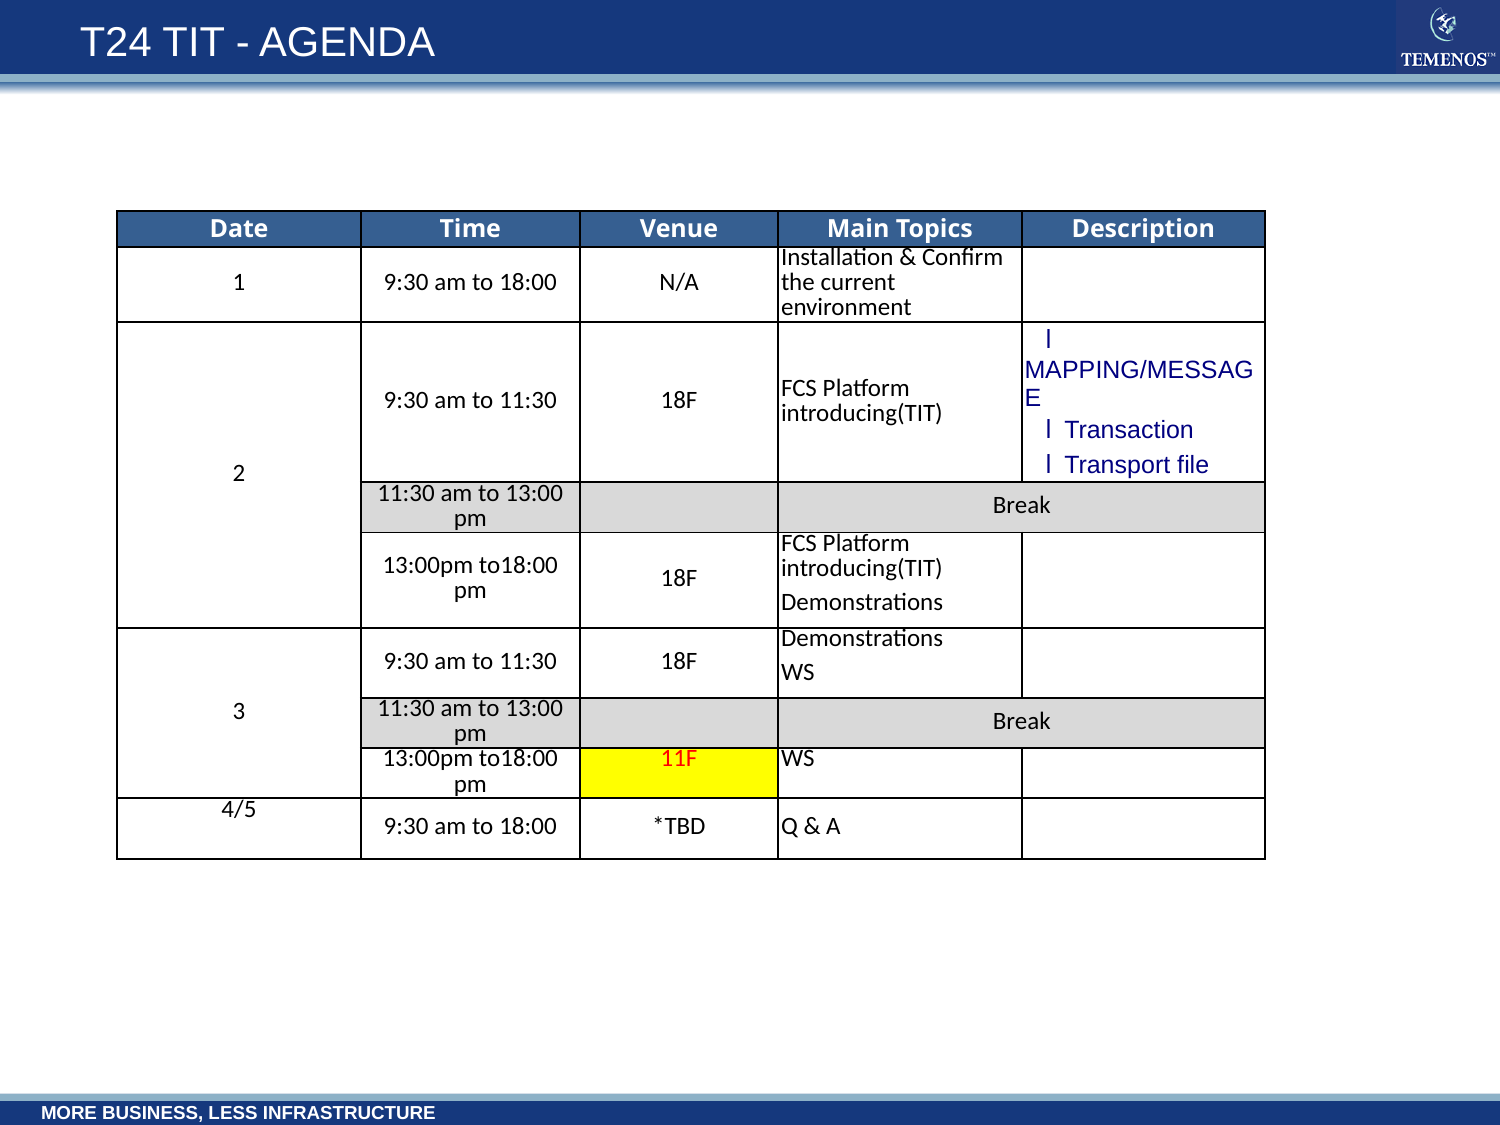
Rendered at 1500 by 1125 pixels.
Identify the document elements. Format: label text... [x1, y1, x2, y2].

table_cell 18F [581, 323, 777, 481]
table_cell Break [779, 483, 1264, 532]
table_header Main Topics [779, 212, 1021, 246]
table_cell [1023, 248, 1264, 321]
table_cell l Transaction [1023, 412, 1264, 446]
table_cell 13:00pm to18:00 pm [362, 749, 579, 797]
table_cell 11:30 am to 13:00 pm [362, 699, 579, 747]
table_cell Demonstrations [779, 629, 1021, 662]
table_header Description [1023, 212, 1264, 246]
table_cell 9:30 am to 11:30 [362, 323, 579, 481]
table_cell [1023, 629, 1264, 697]
table_cell 2 [118, 323, 360, 627]
picture [1396, 0, 1500, 74]
table_cell l Transport file [1023, 446, 1264, 481]
table_cell 18F [581, 533, 777, 627]
table_cell Demonstrations [779, 592, 1021, 627]
table_cell 9:30 am to 18:00 [362, 799, 579, 858]
table_cell 13:00pm to18:00 pm [362, 533, 579, 627]
table_cell [581, 483, 777, 532]
table_cell 18F [581, 629, 777, 697]
table_cell [1023, 533, 1264, 627]
table_cell [581, 699, 777, 747]
table_cell 9:30 am to 11:30 [362, 629, 579, 697]
table_cell N/A [581, 248, 777, 321]
table_cell 11:30 am to 13:00 pm [362, 483, 579, 532]
table_cell l MAPPING/MESSAGE [1023, 323, 1264, 412]
table_cell Installation & Confirm the current environment [779, 248, 1021, 321]
table_cell 3 [118, 629, 360, 797]
table_cell WS [779, 749, 1021, 797]
table_cell 1 [118, 248, 360, 321]
table_cell 11F [581, 749, 777, 797]
table_cell *TBD [581, 799, 777, 858]
title T24 TIT - AGENDA [64, 12, 1241, 67]
table_cell 4/5 [118, 799, 360, 858]
table_cell 9:30 am to 18:00 [362, 248, 579, 321]
table_cell FCS Platform introducing(TIT) [779, 533, 1021, 592]
table_cell [1023, 749, 1264, 797]
table_cell Q & A [779, 799, 1021, 858]
table_header Date [118, 212, 360, 246]
table_cell Break [779, 699, 1264, 747]
table_header Time [362, 212, 579, 246]
table_header Venue [581, 212, 777, 246]
table_cell WS [779, 662, 1021, 697]
table_cell FCS Platform introducing(TIT) [779, 323, 1021, 481]
table_cell [1023, 799, 1264, 858]
